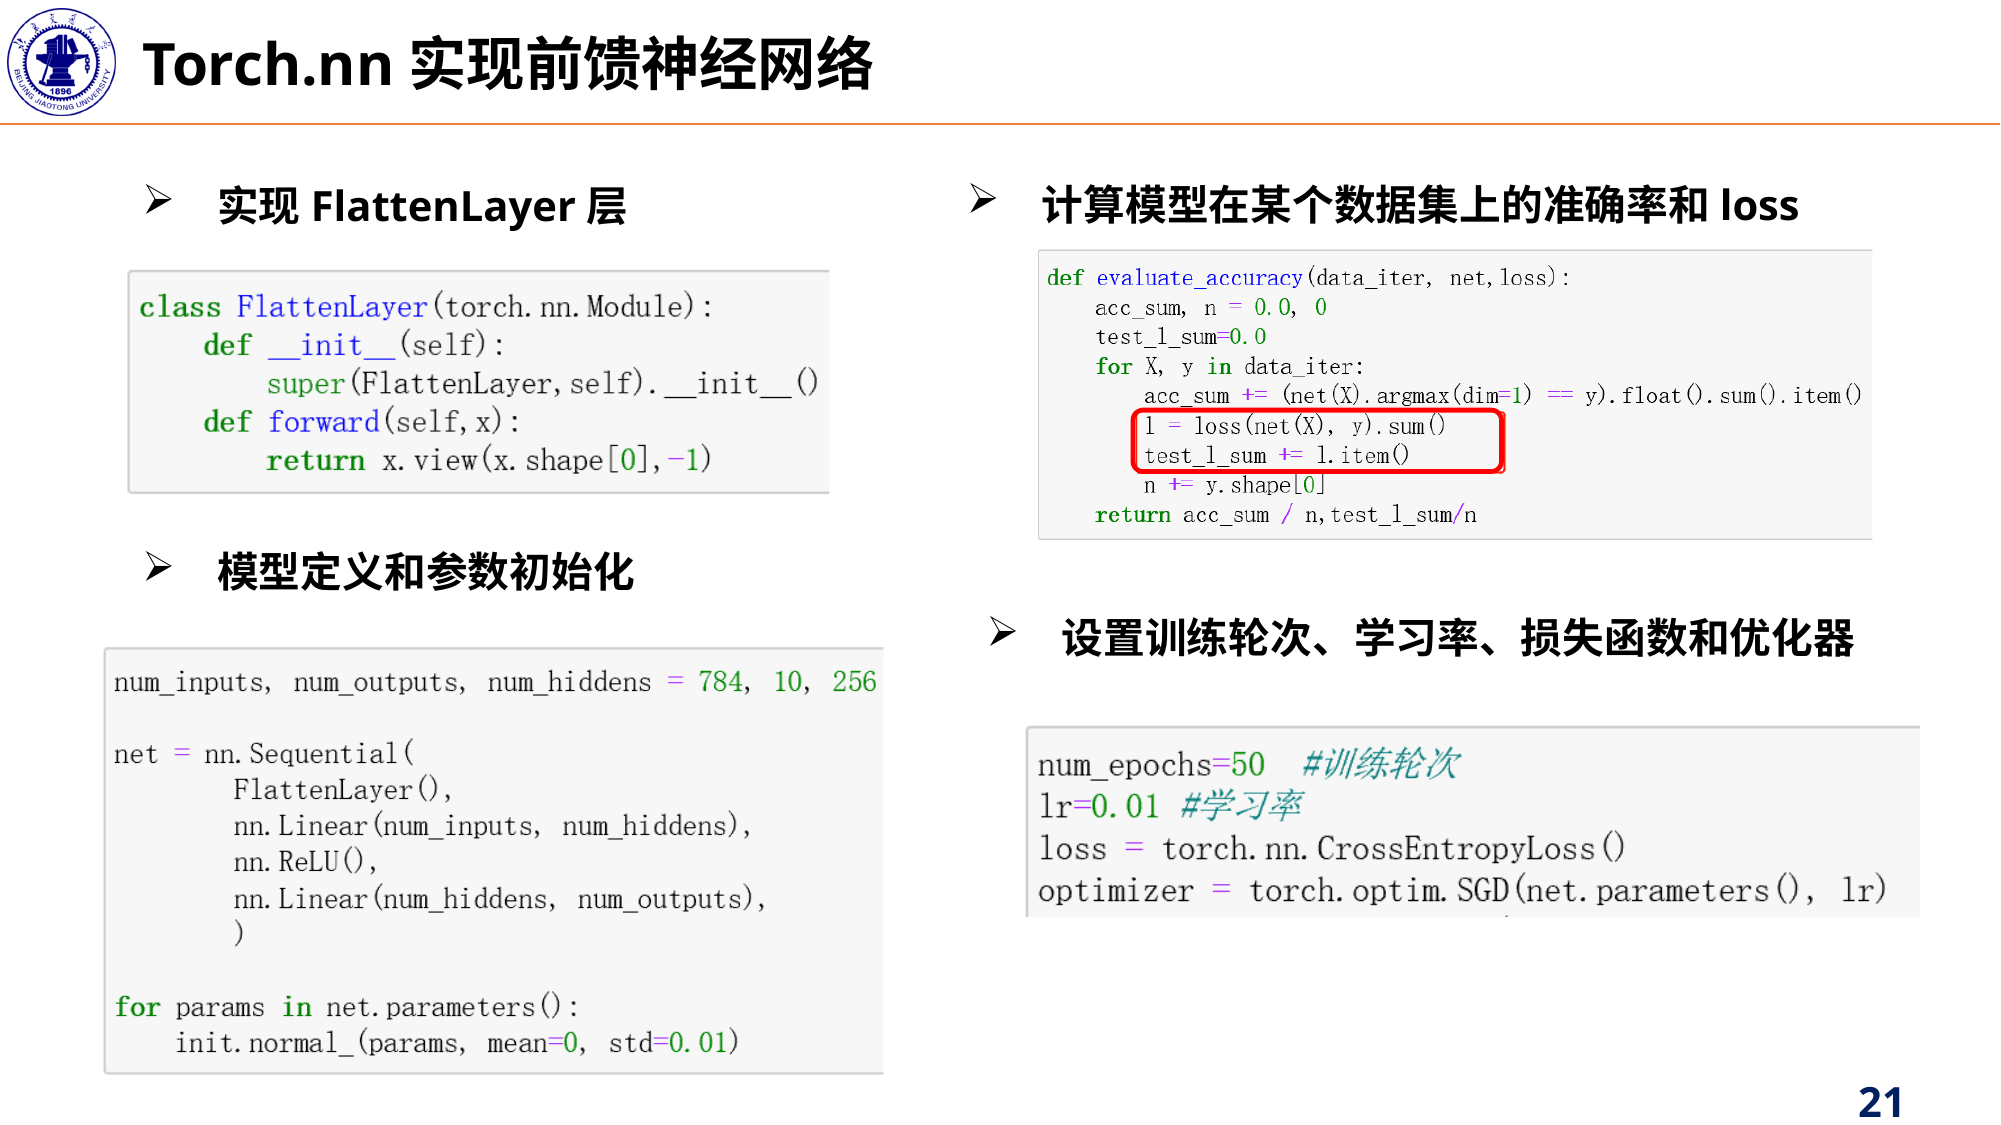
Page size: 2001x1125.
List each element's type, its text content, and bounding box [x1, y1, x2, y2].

text_box 实现FlattenLayer层 [127, 172, 1029, 238]
picture [1018, 722, 1920, 917]
text_box Torch.nn实现前馈神经网络 [127, 19, 1958, 105]
picture [94, 628, 884, 1087]
picture [1031, 238, 1873, 550]
text_box 设置训练轮次、学习率、损失函数和优化器 [971, 604, 2000, 670]
picture [7, 8, 116, 116]
text_box 计算模型在某个数据集上的准确率和loss [952, 171, 1873, 237]
text_box 模型定义和参数初始化 [127, 538, 1029, 604]
picture [118, 258, 830, 506]
